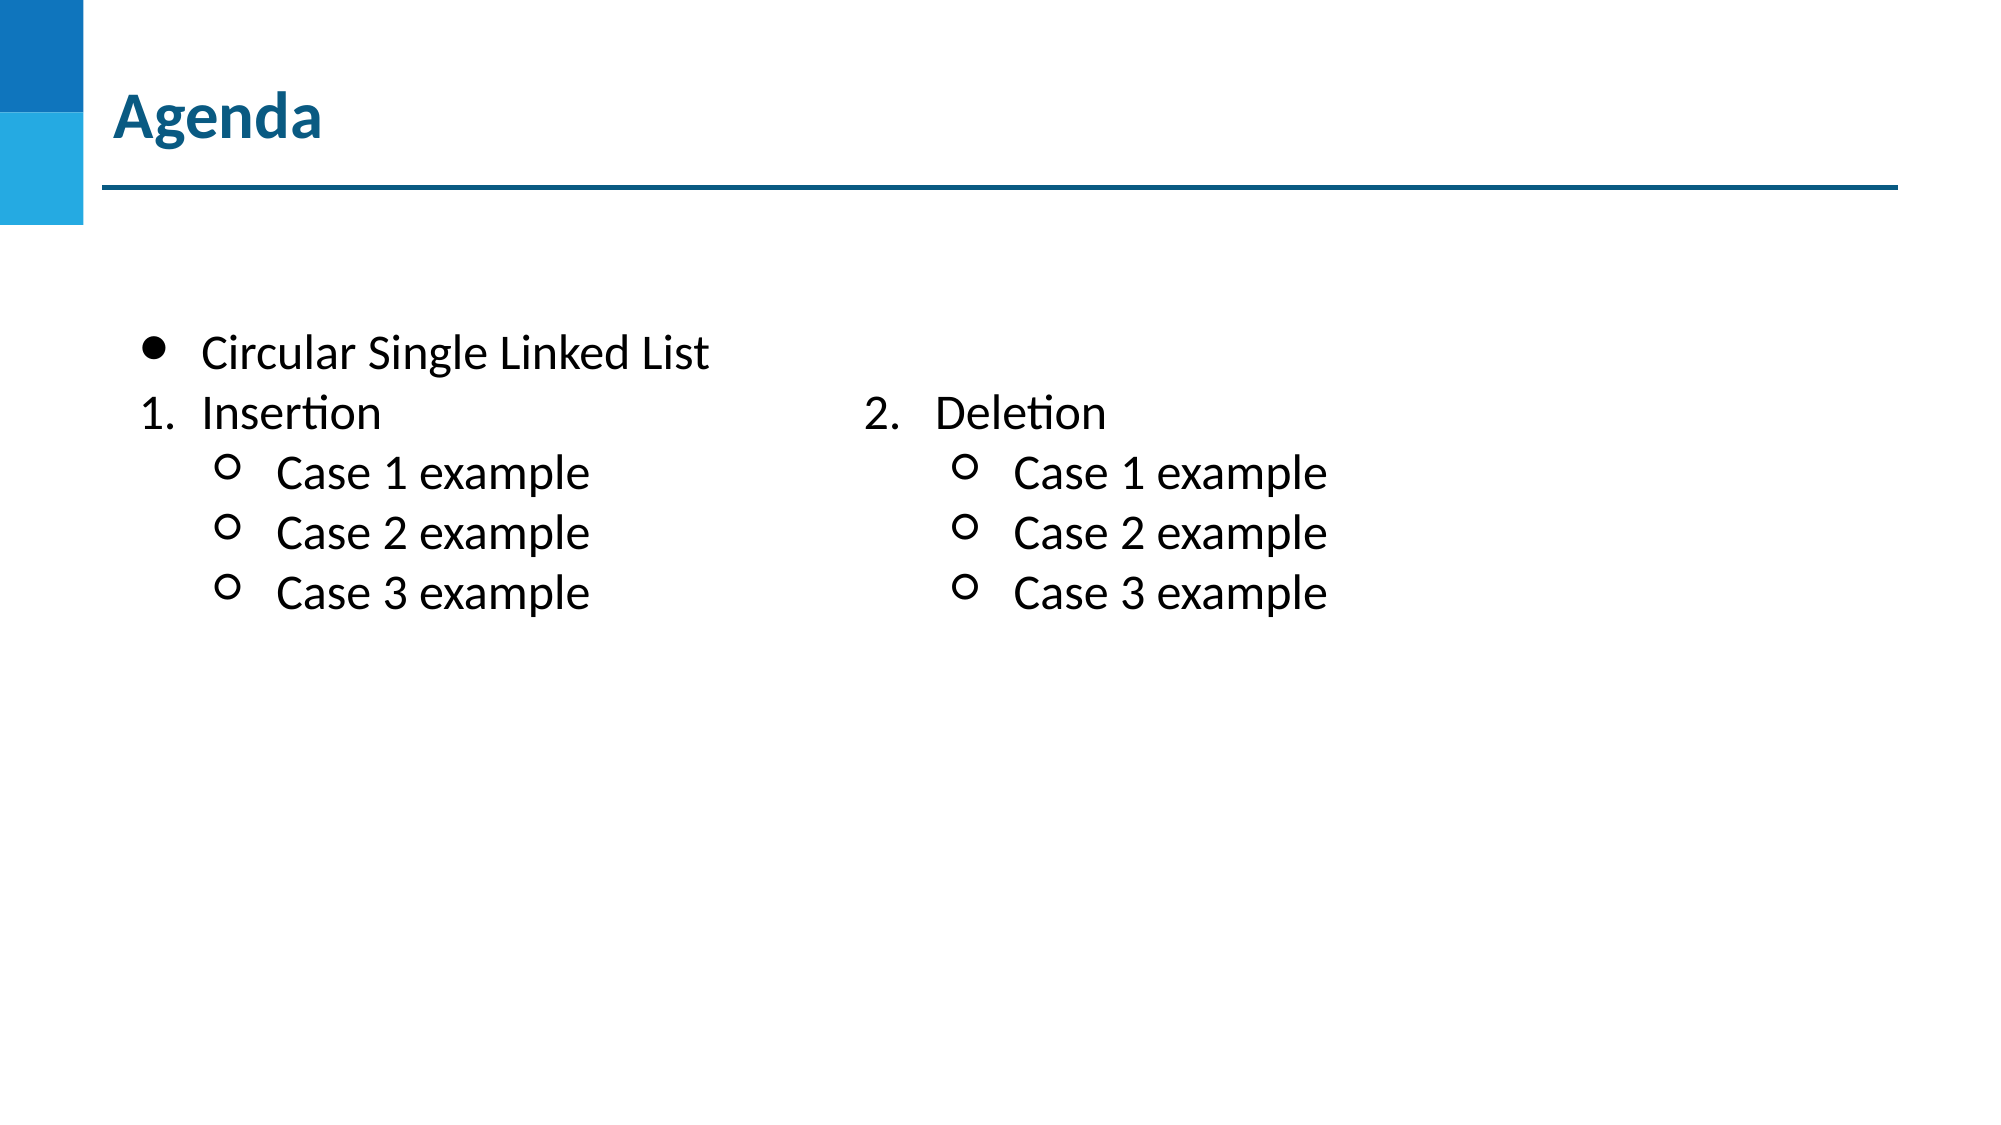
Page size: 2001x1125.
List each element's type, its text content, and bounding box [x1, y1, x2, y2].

text_box Agenda [111, 69, 1907, 194]
text_box 2. Deletion Case 1 example Case 2 example Case 3 example [848, 304, 1525, 635]
text_box Circular Single Linked List Insertion Case 1 example Case 2 example Case 3 example [111, 304, 788, 635]
